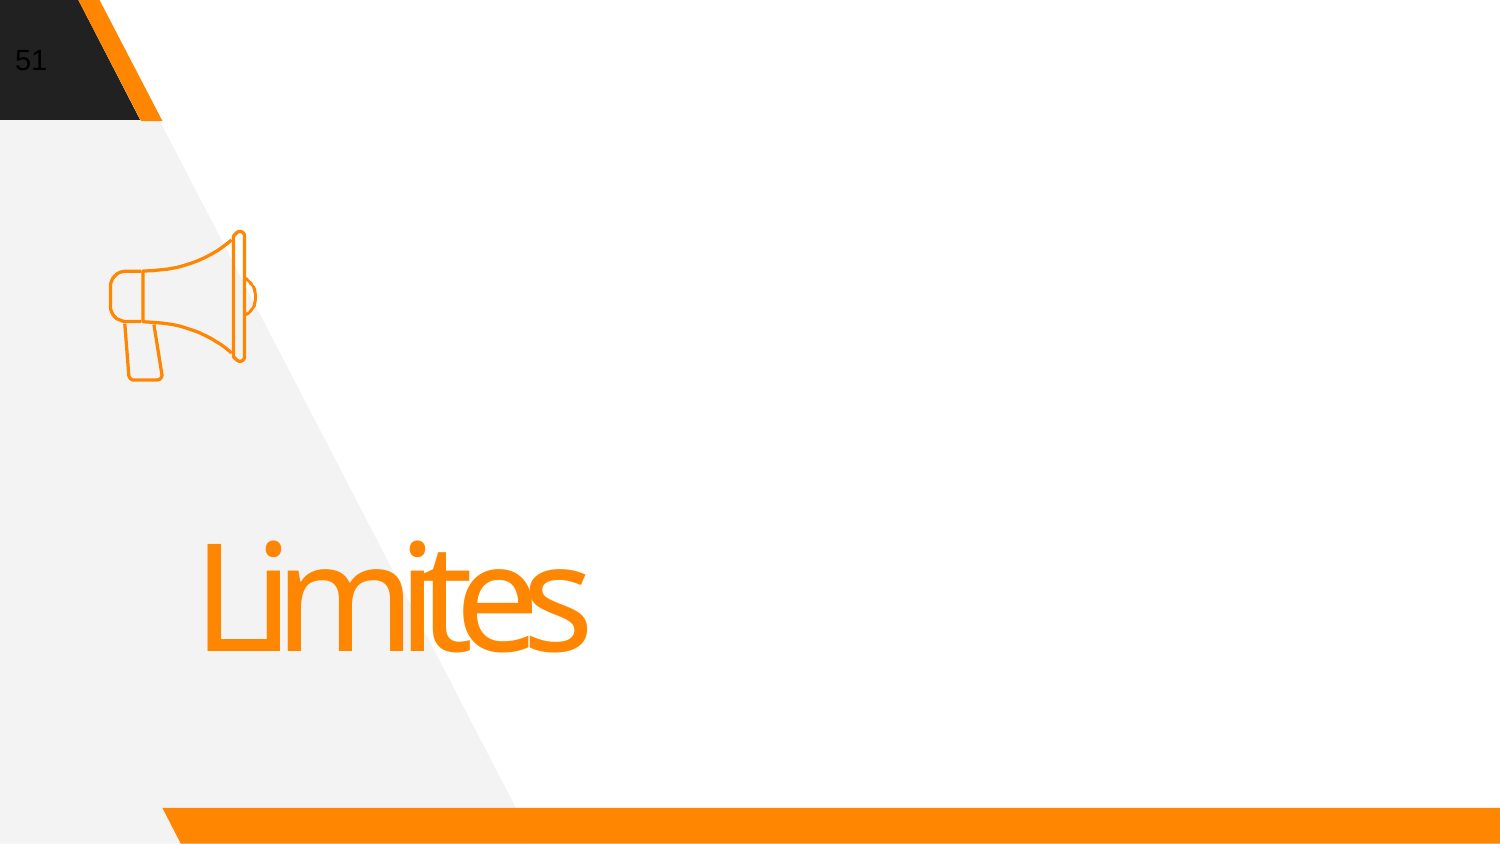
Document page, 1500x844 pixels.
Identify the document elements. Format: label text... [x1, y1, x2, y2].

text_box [108, 229, 258, 382]
text_box 51 [12, 39, 50, 77]
title Limites [191, 499, 611, 682]
